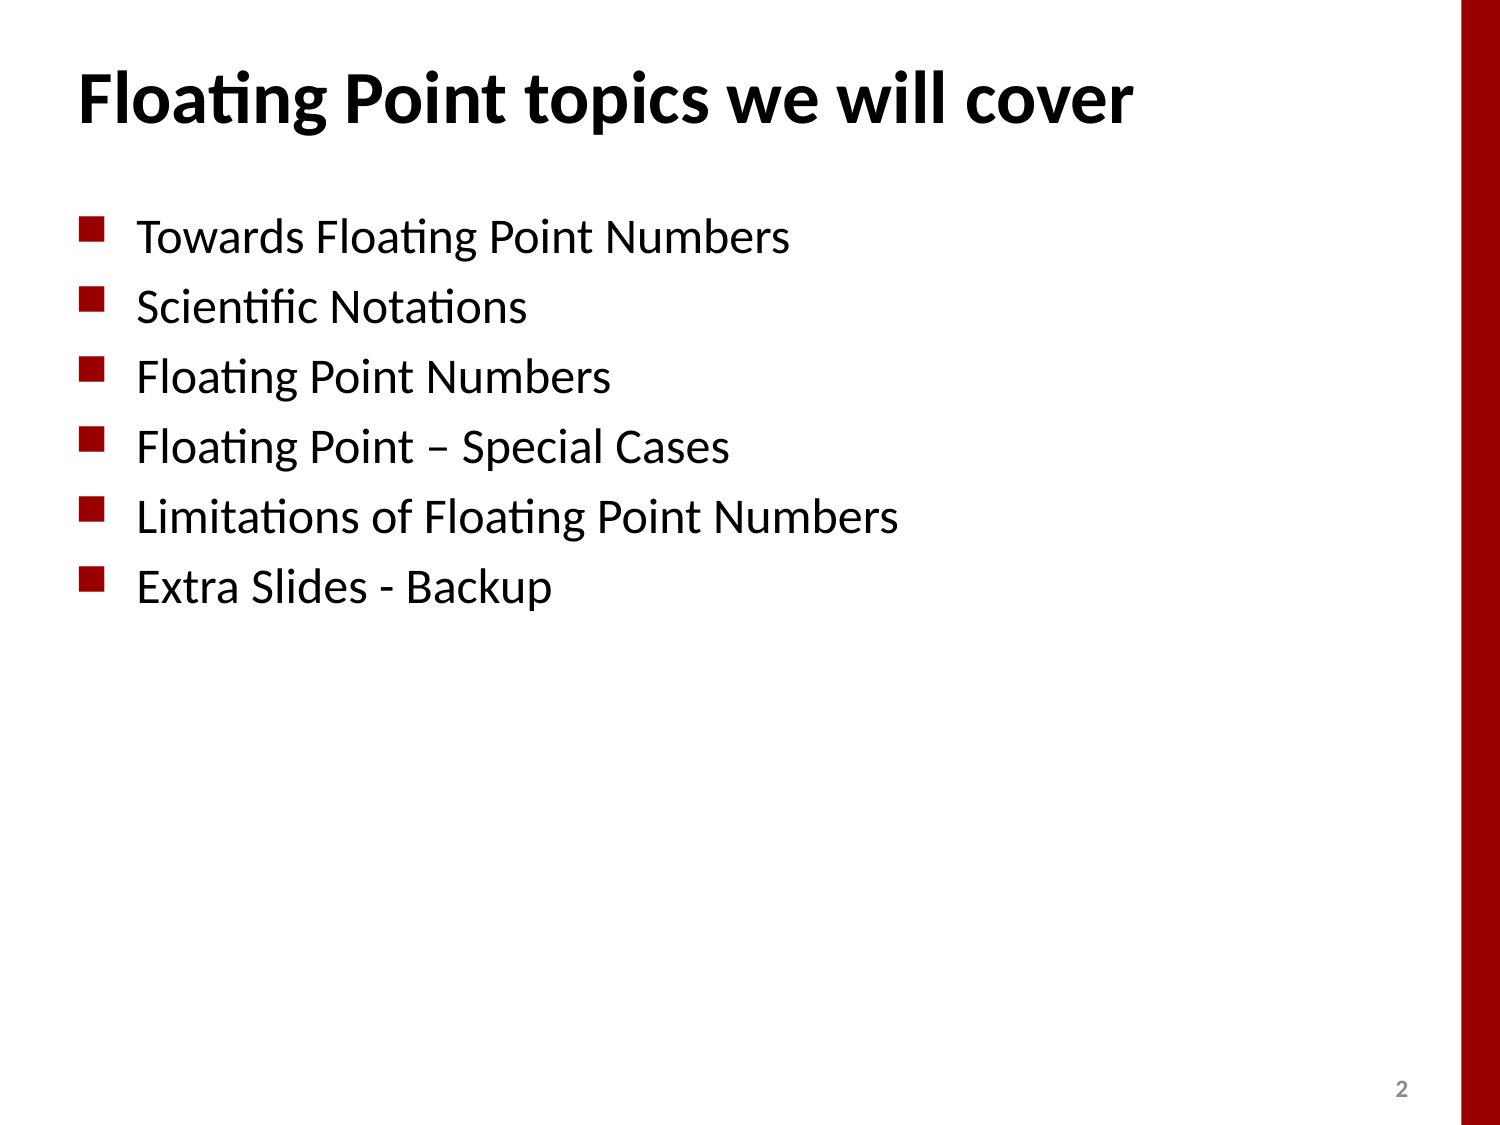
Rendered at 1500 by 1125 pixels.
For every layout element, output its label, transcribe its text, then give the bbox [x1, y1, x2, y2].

list Towards Floating Point Numbers Scientific Notations Floating Point Numbers Floating Point – Special Cases Limitations of Floating Point Numbers Extra Slides - Backup [64, 196, 1361, 1048]
title Floating Point topics we will cover [63, 30, 1310, 157]
